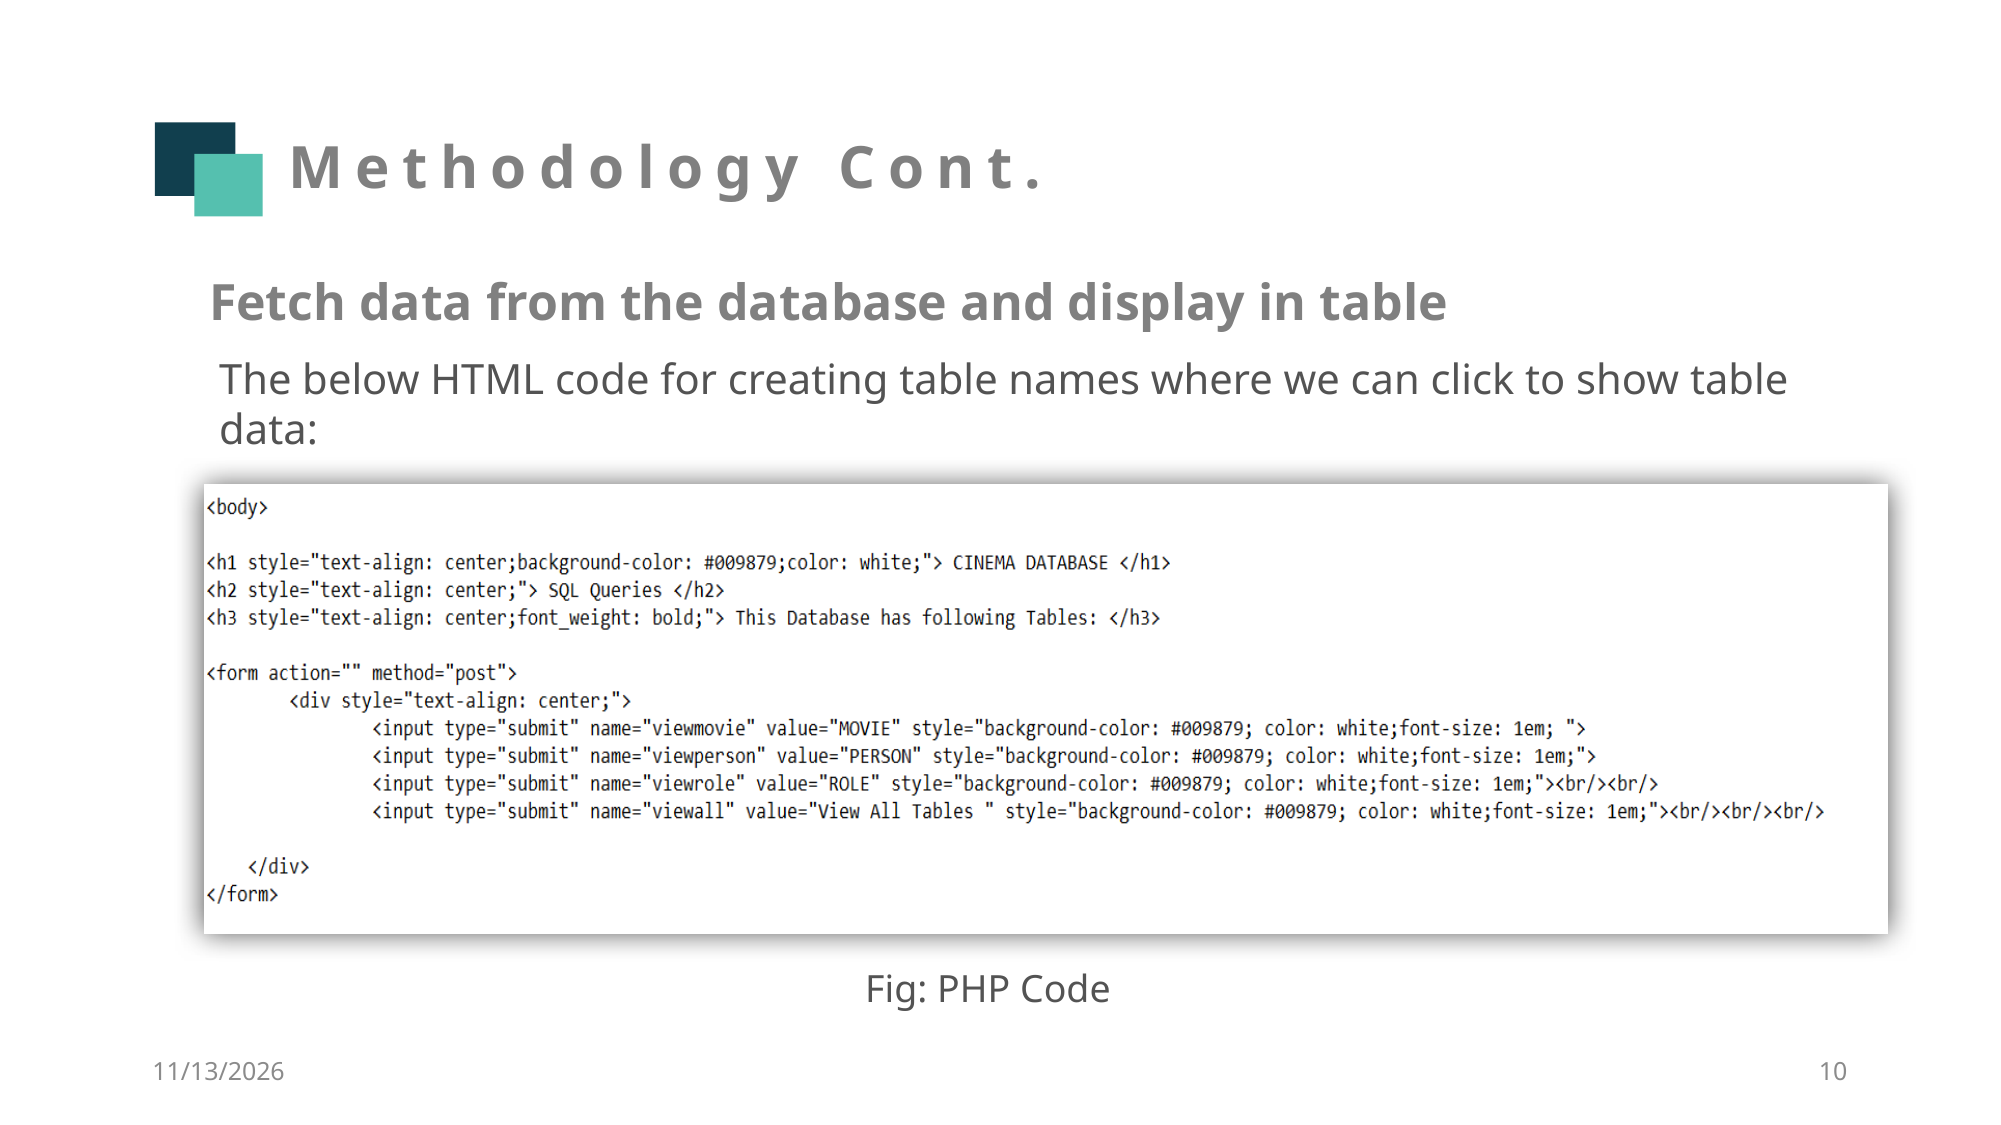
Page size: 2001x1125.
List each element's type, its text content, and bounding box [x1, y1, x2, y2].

text_box Fig: PHP Code [850, 957, 1126, 1018]
text_box Fetch data from the database and display in table [194, 263, 1782, 338]
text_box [154, 122, 1103, 217]
picture [204, 484, 1888, 934]
text_box The below HTML code for creating table names where we can click to show table data: [204, 345, 1842, 461]
slide_number 10 [1412, 1042, 1863, 1103]
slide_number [137, 1042, 588, 1103]
